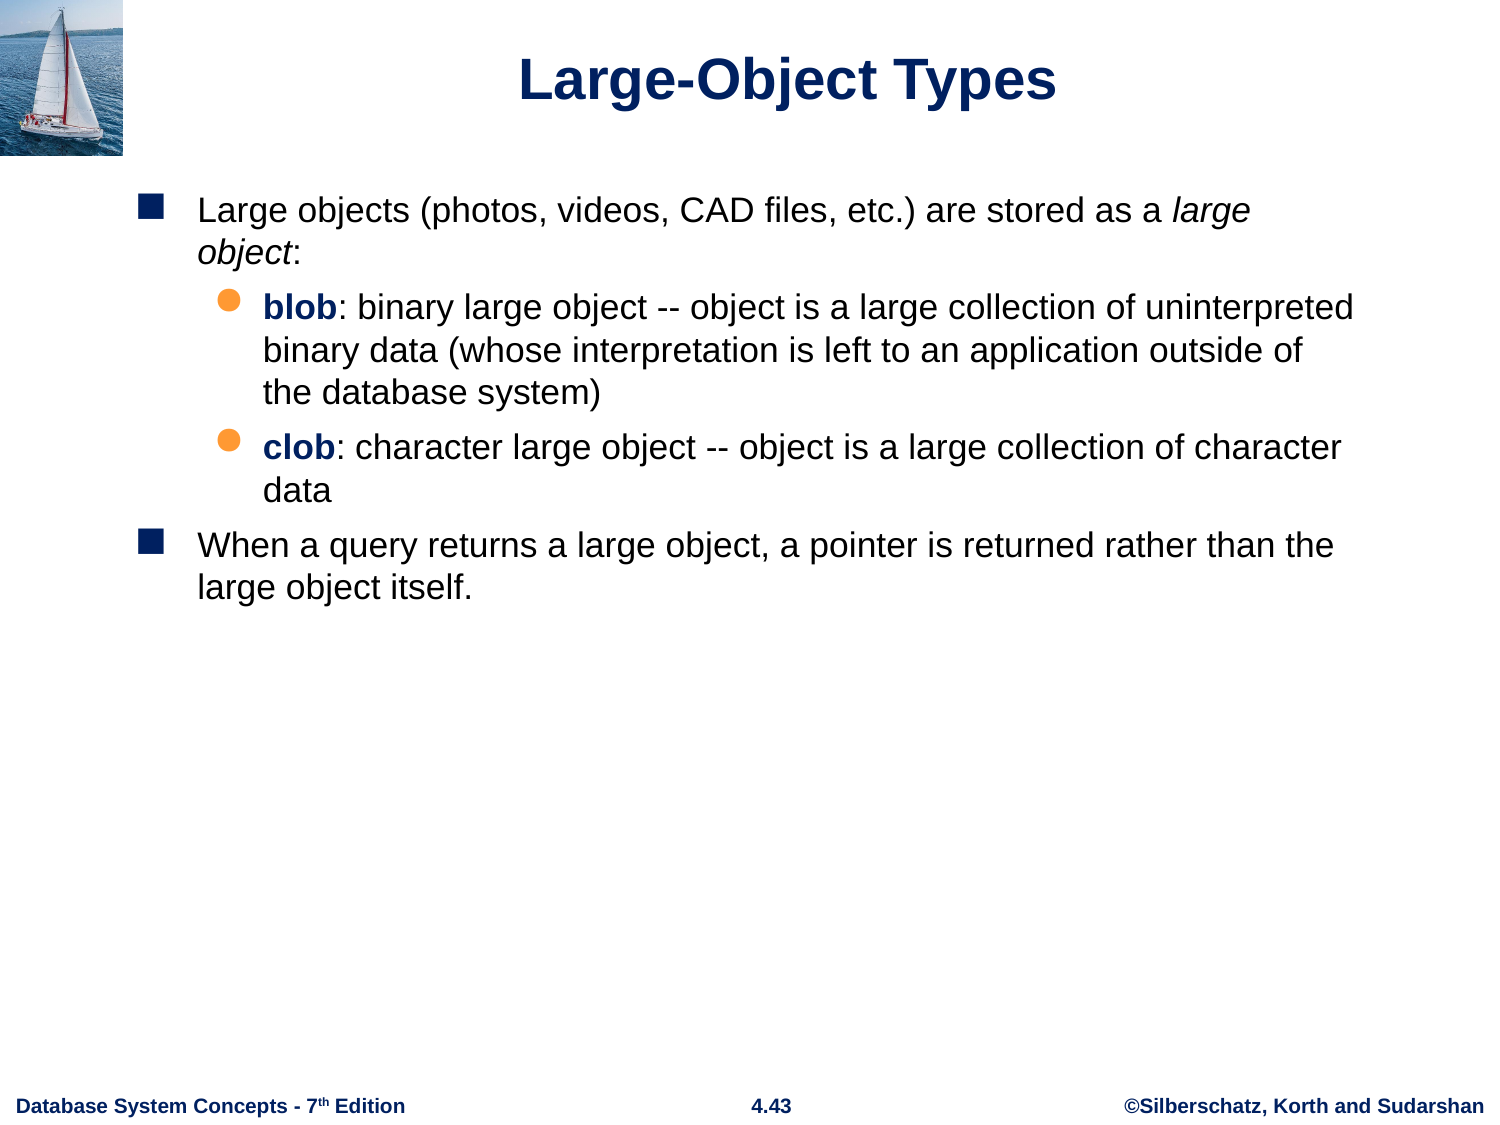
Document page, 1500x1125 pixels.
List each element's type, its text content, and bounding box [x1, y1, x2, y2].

picture [0, 0, 123, 156]
title Large-Object Types [125, 18, 1452, 120]
list Large objects (photos, videos, CAD files, etc.) are stored as a large object: blob: binary large object -- object is a large collection of uninterpreted binary data (whose interpretation is left to an application outside of the database system) clob: character large object -- object is a large collection of character data When a query returns a large object, a pointer is returned rather than the large object itself. [126, 179, 1378, 814]
